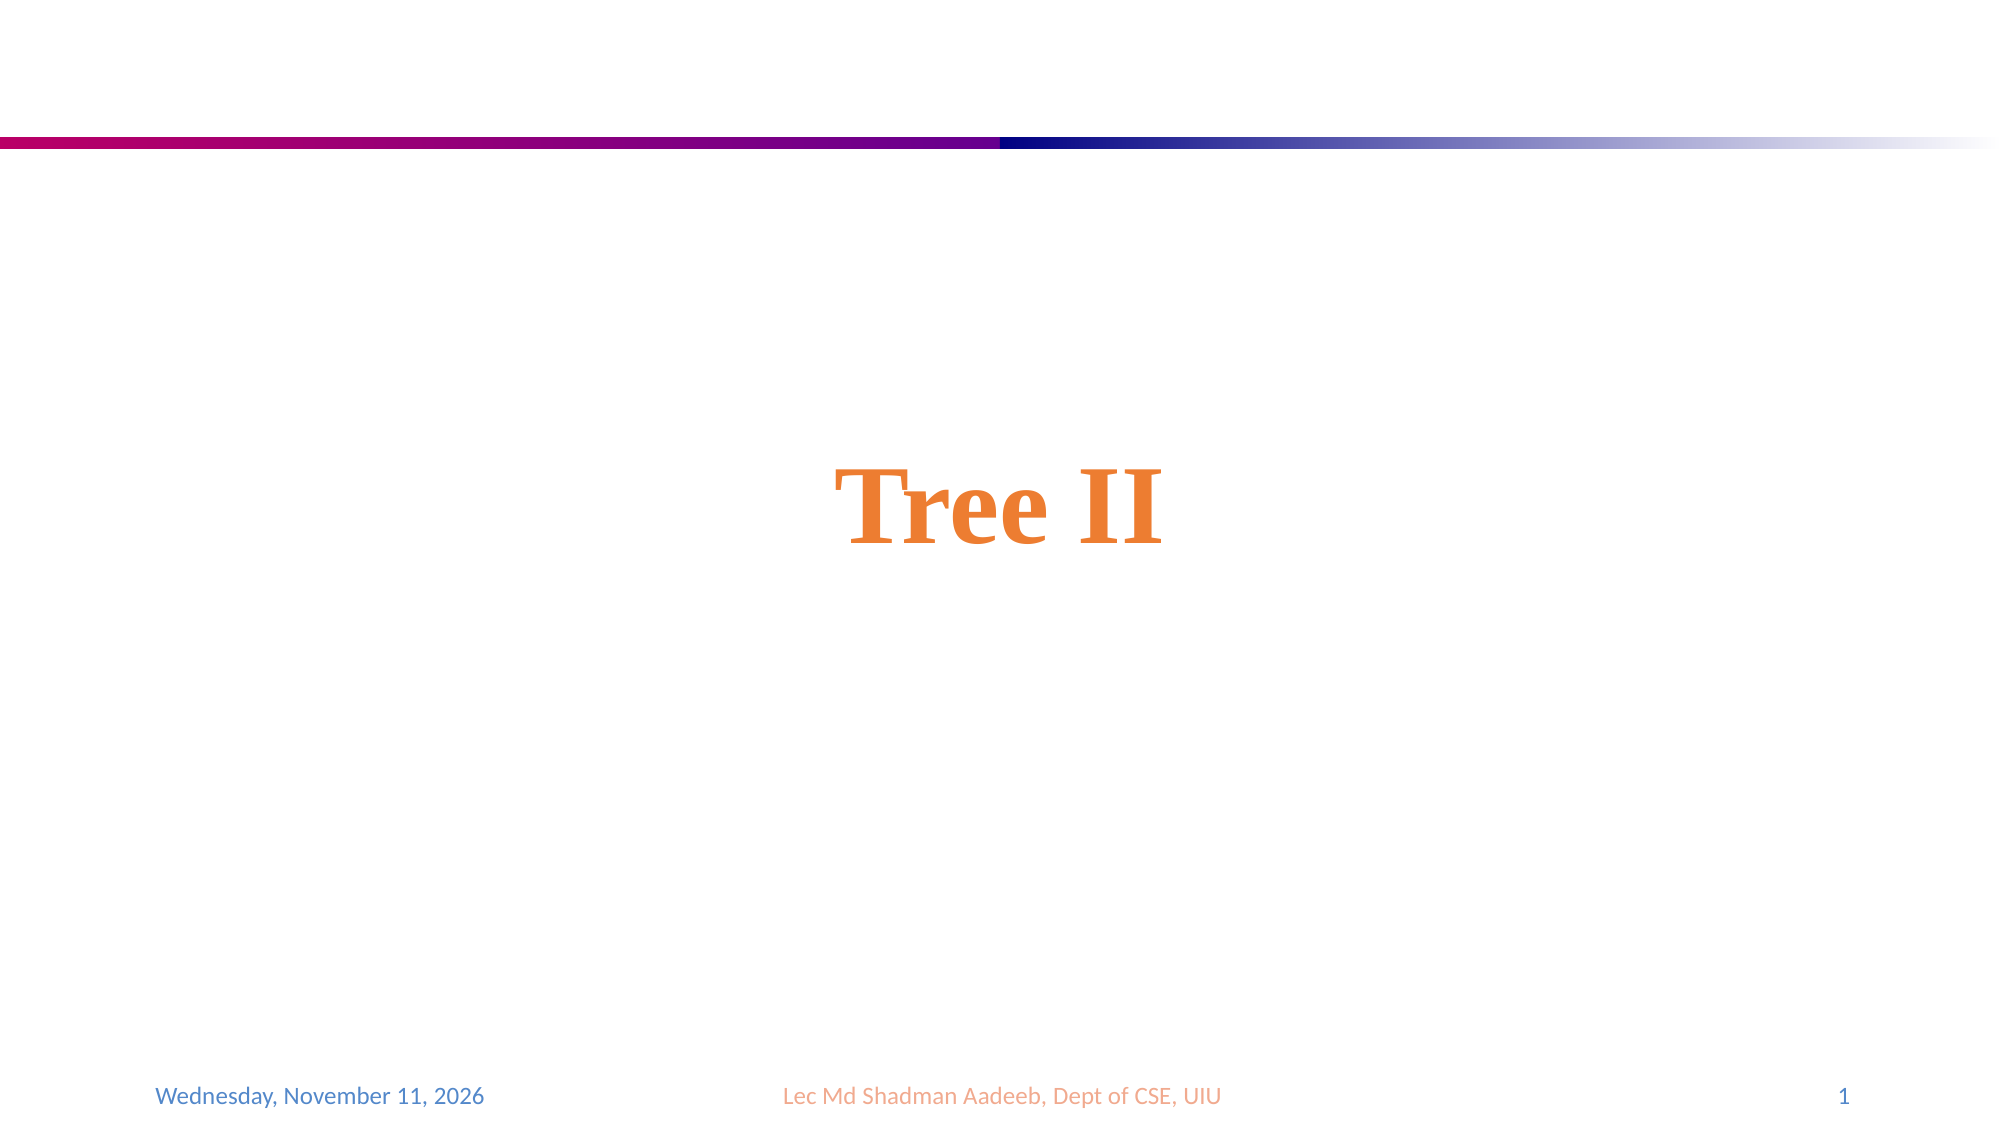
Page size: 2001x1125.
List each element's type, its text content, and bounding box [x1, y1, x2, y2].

footer Lec Md Shadman Aadeeb, Dept of CSE, UIU [665, 1065, 1341, 1125]
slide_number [140, 1065, 591, 1125]
title Tree II [249, 184, 1750, 576]
slide_number 1 [1415, 1065, 1866, 1125]
